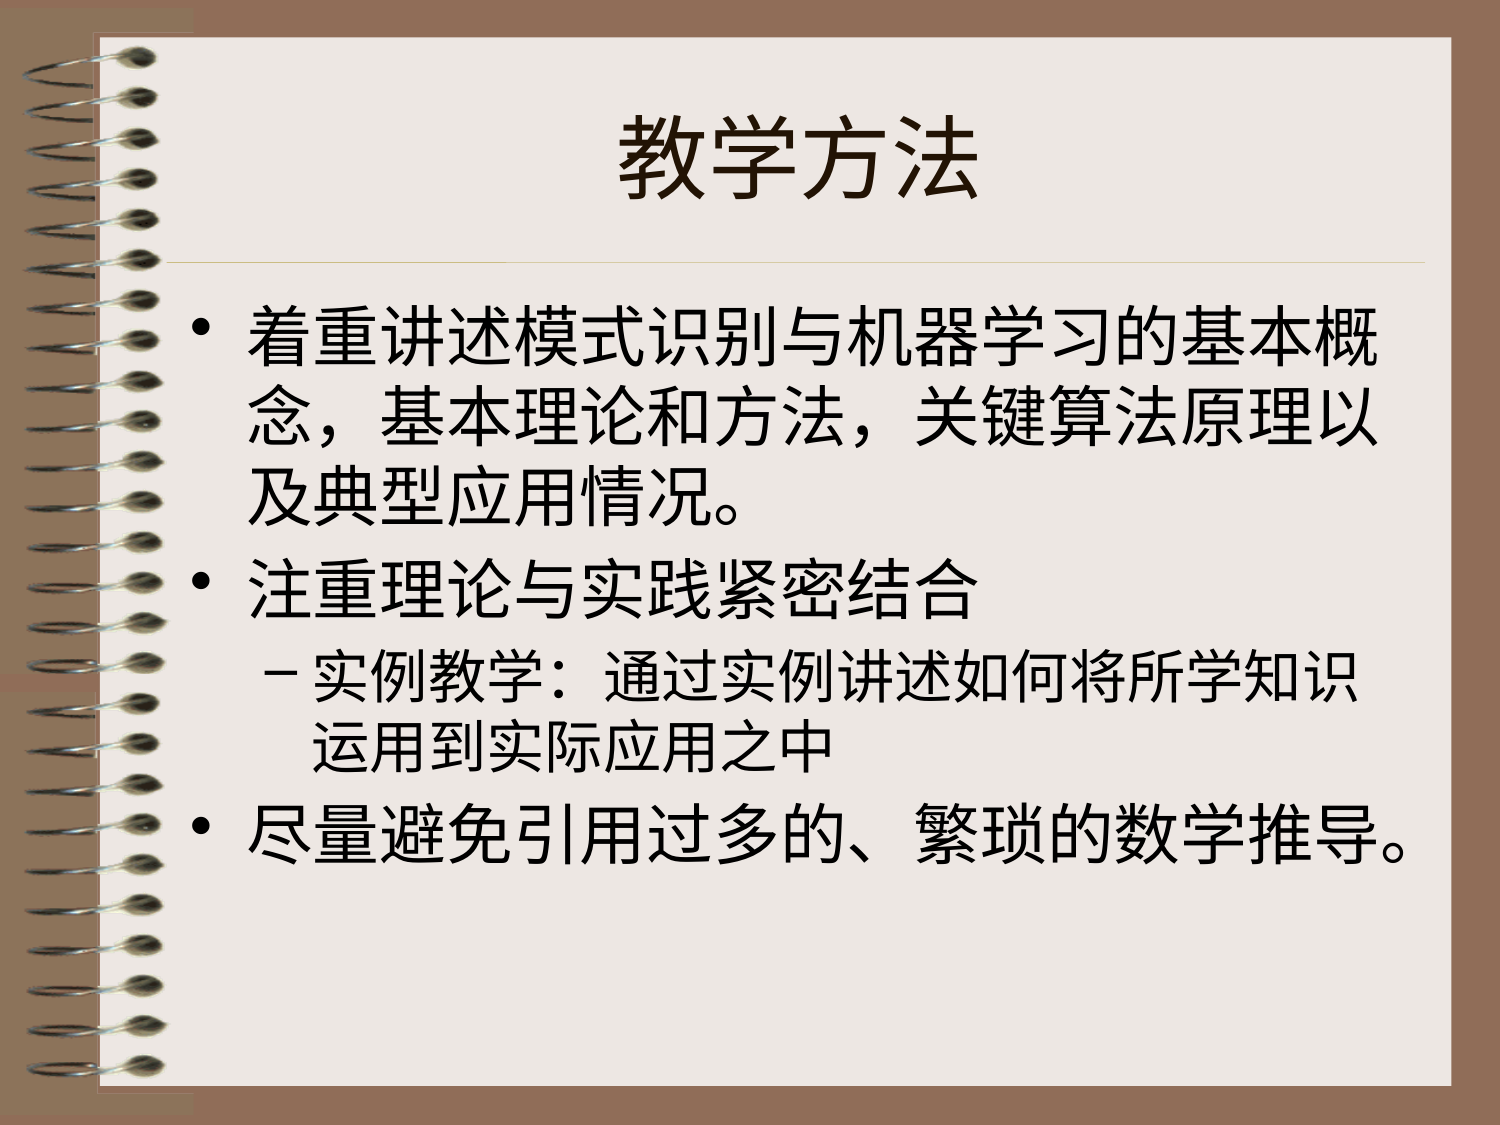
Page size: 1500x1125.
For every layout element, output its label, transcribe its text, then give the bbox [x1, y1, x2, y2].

title 教学方法 [174, 62, 1425, 250]
list 着重讲述模式识别与机器学习的基本概念，基本理论和方法，关键算法原理以及典型应用情况。 注重理论与实践紧密结合 实例教学：通过实例讲述如何将所学知识运用到实际应用之中 尽量避免引用过多的、繁琐的数学推导。 [174, 287, 1425, 963]
picture [0, 8, 194, 674]
picture [0, 692, 194, 1115]
